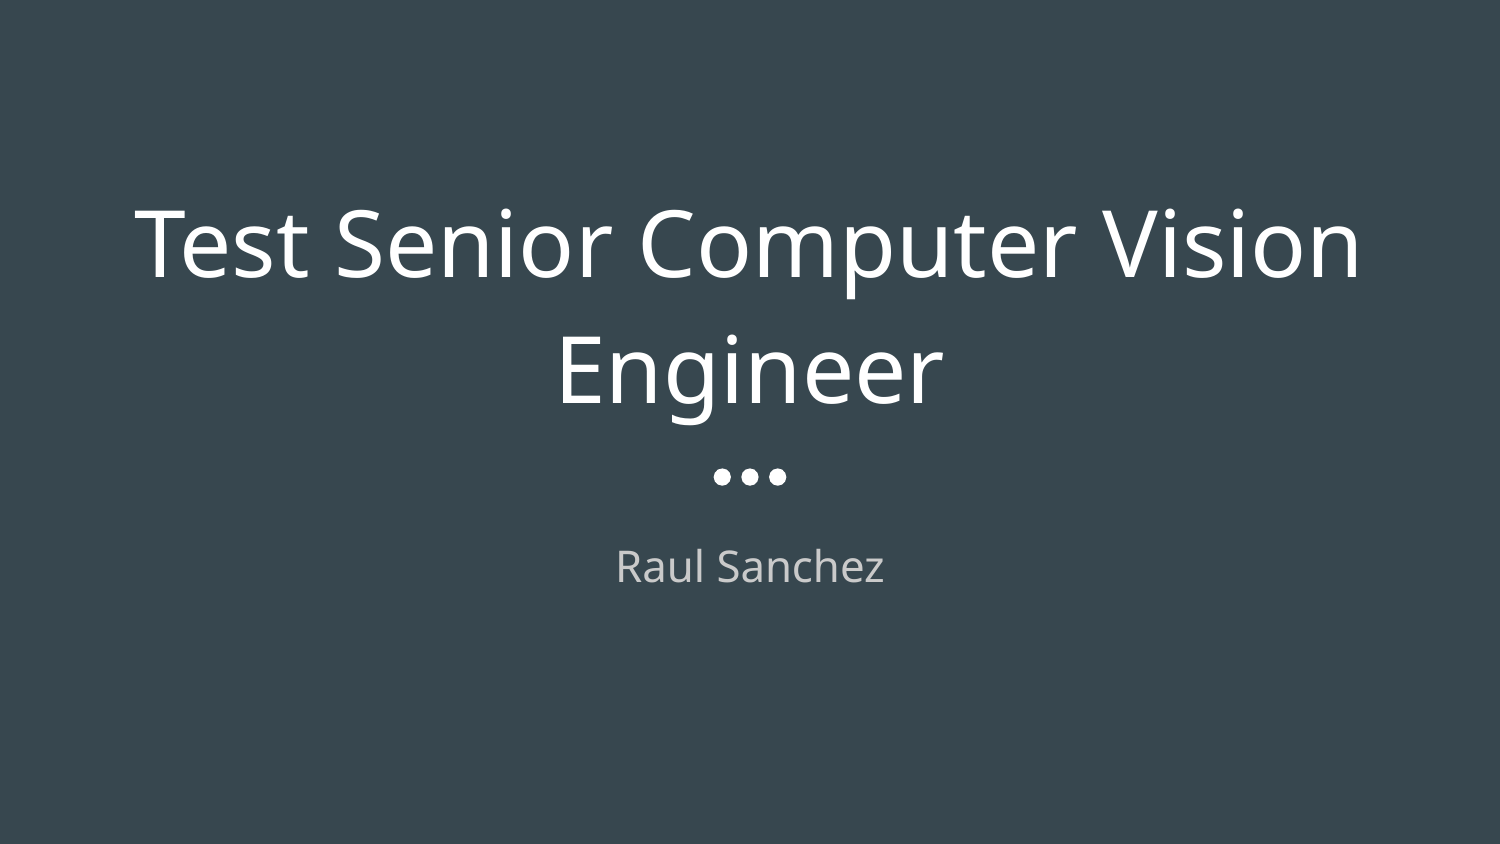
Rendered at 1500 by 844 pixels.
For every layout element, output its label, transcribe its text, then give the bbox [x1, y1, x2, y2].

title Test Senior Computer Vision Engineer [110, 162, 1390, 447]
subtitle Raul Sanchez [110, 520, 1390, 651]
